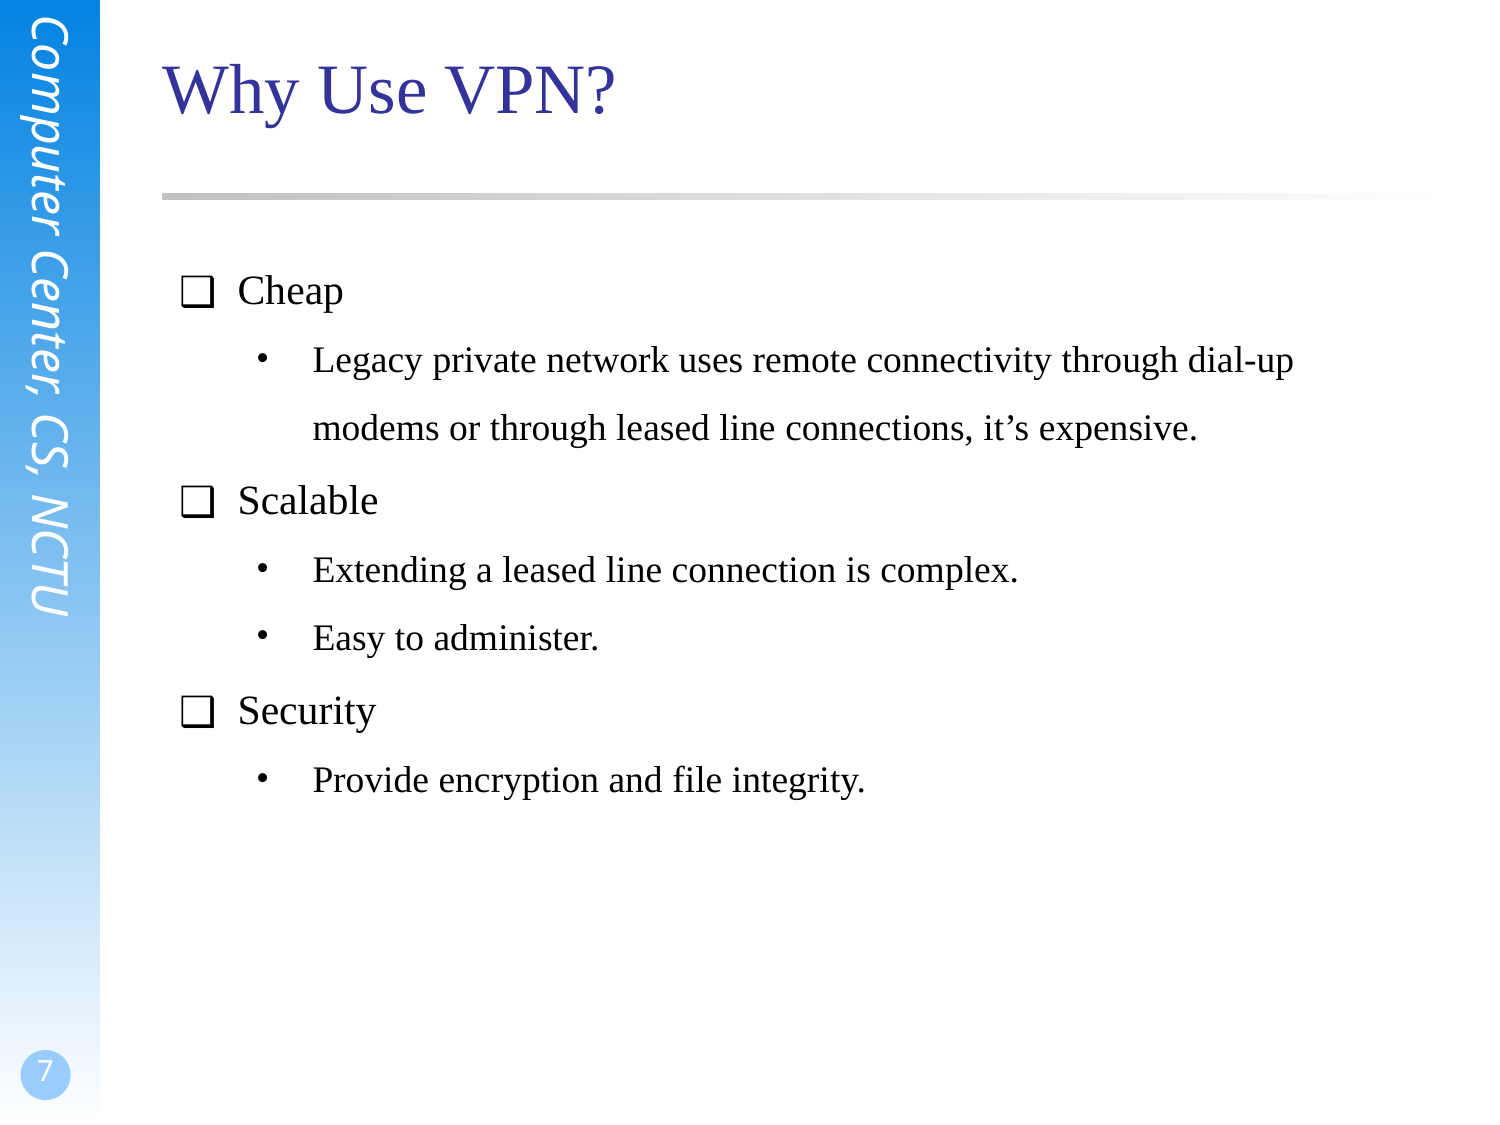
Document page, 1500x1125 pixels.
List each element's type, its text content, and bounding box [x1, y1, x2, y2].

list Cheap Legacy private network uses remote connectivity through dial-up modems or through leased line connections, it’s expensive. Scalable Extending a leased line connection is complex. Easy to administer. Security Provide encryption and file integrity. [162, 237, 1378, 1000]
title Why Use VPN? [162, 42, 1438, 231]
